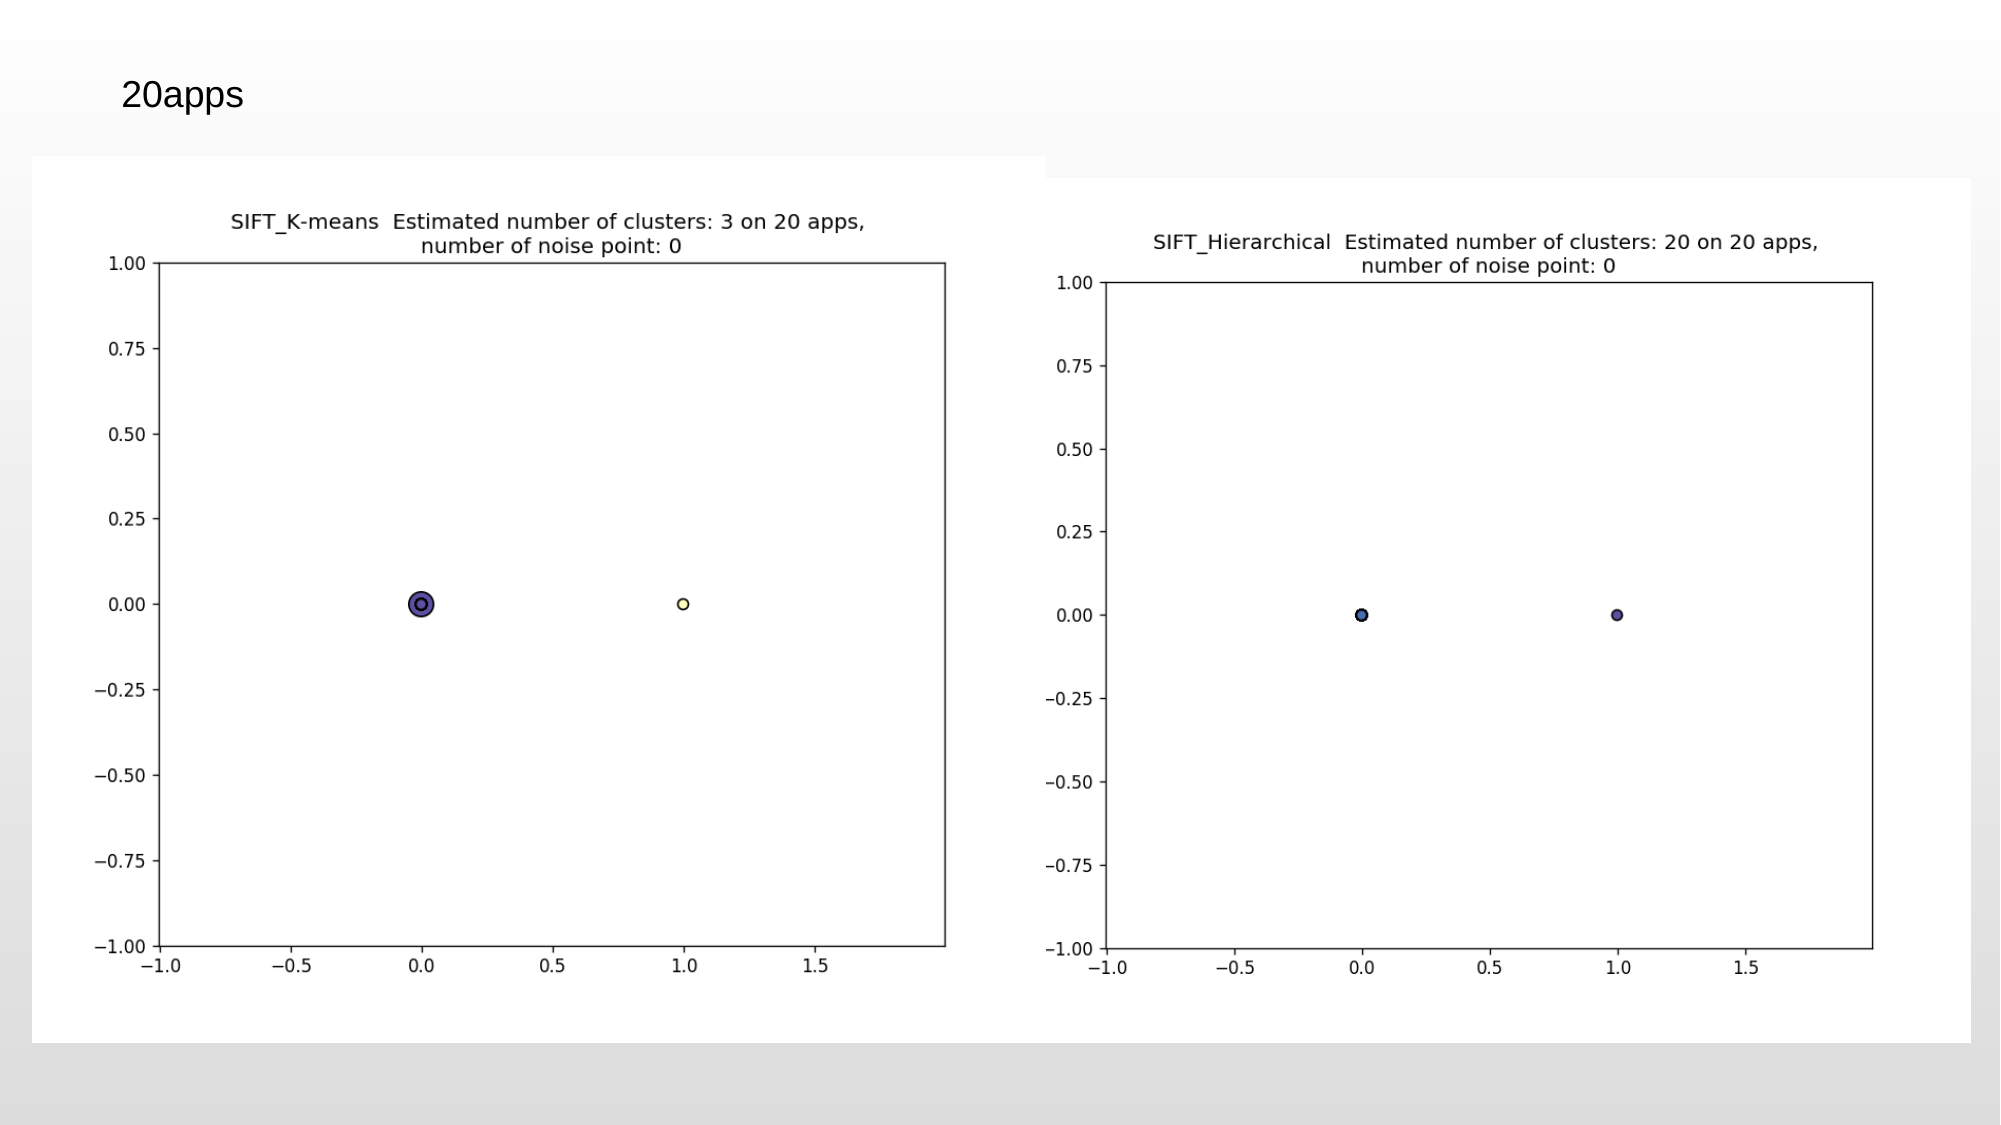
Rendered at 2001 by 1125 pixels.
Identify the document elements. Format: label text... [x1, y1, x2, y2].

picture [31, 156, 1971, 1043]
text_box 20apps [106, 62, 259, 123]
